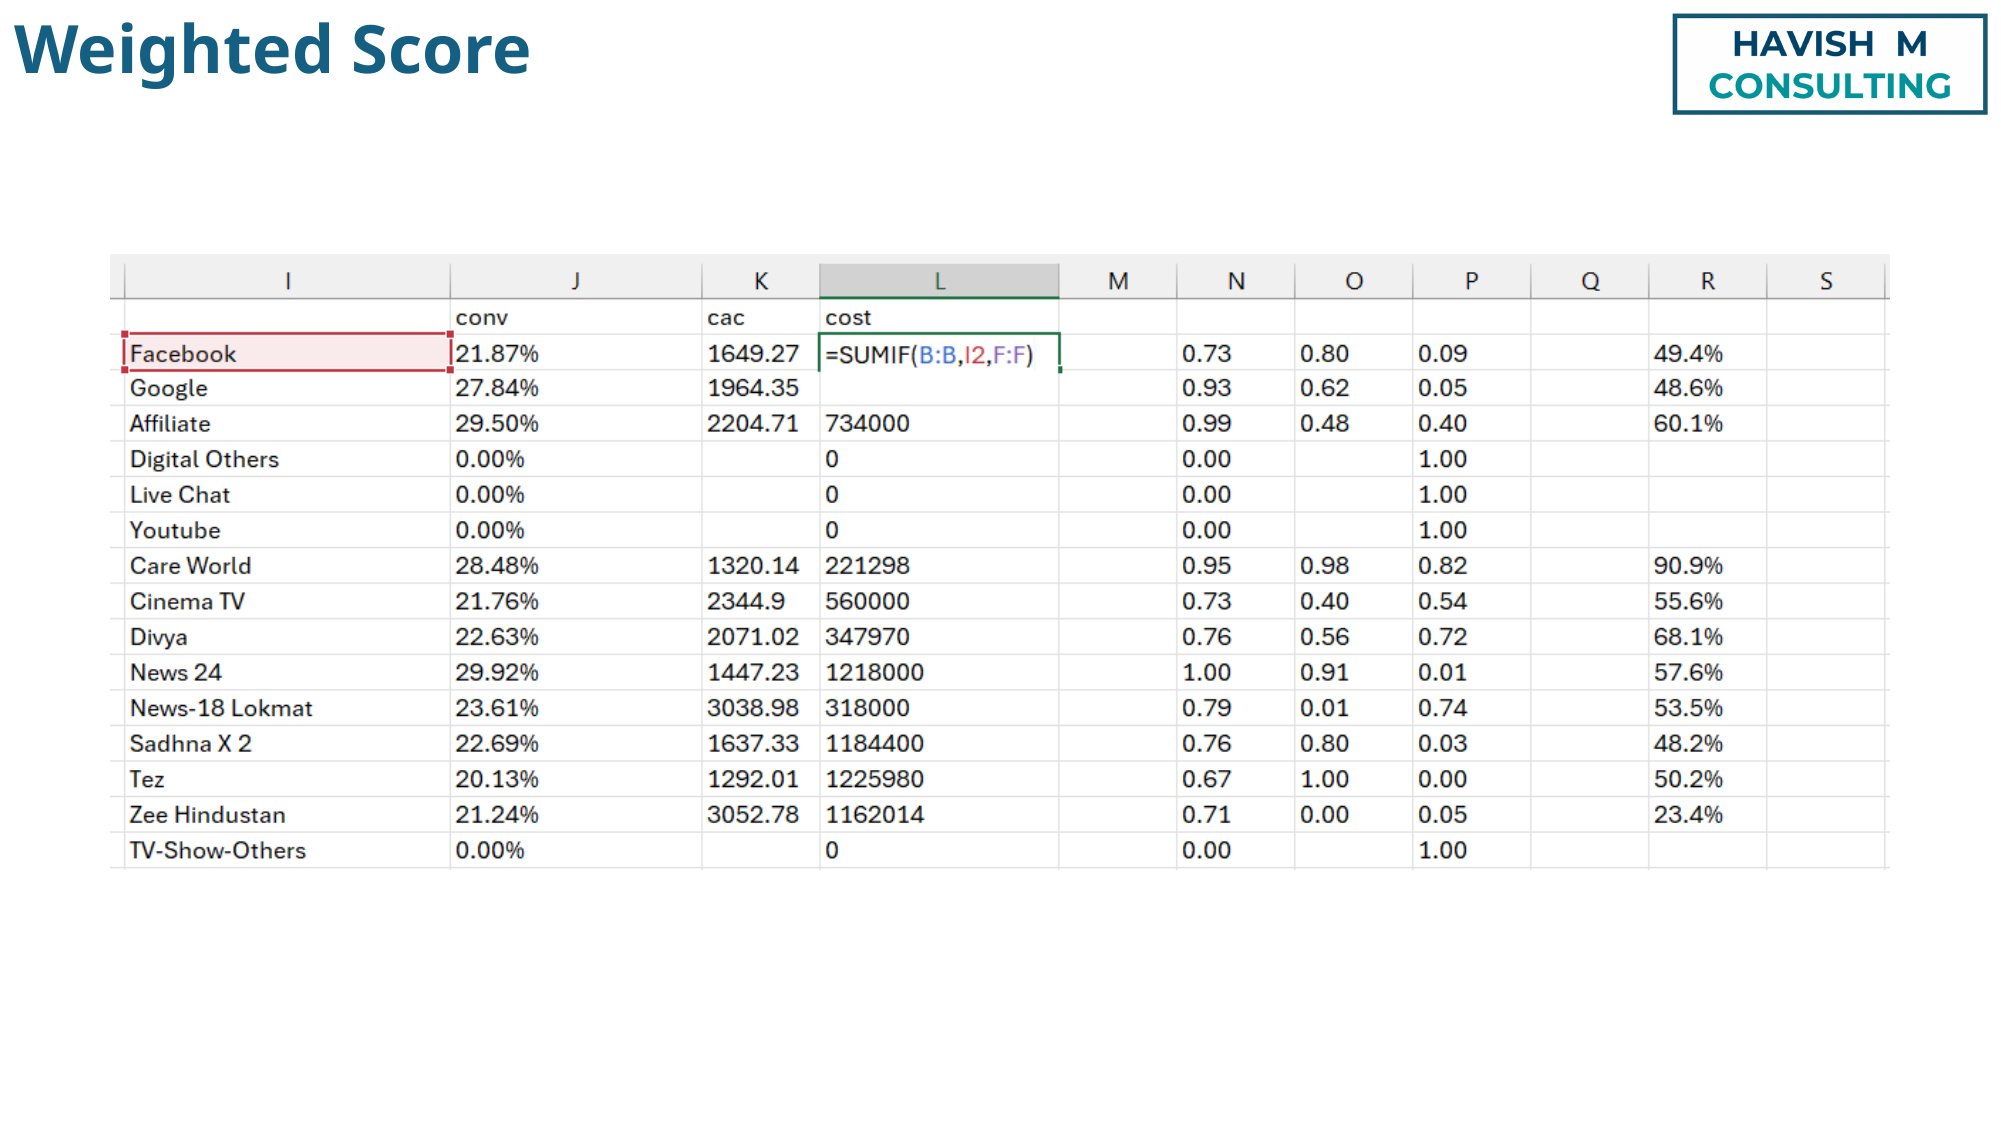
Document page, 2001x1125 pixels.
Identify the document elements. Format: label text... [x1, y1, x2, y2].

picture [110, 254, 1890, 871]
picture [1668, 9, 1992, 119]
text_box Weighted Score [0, 0, 1540, 105]
